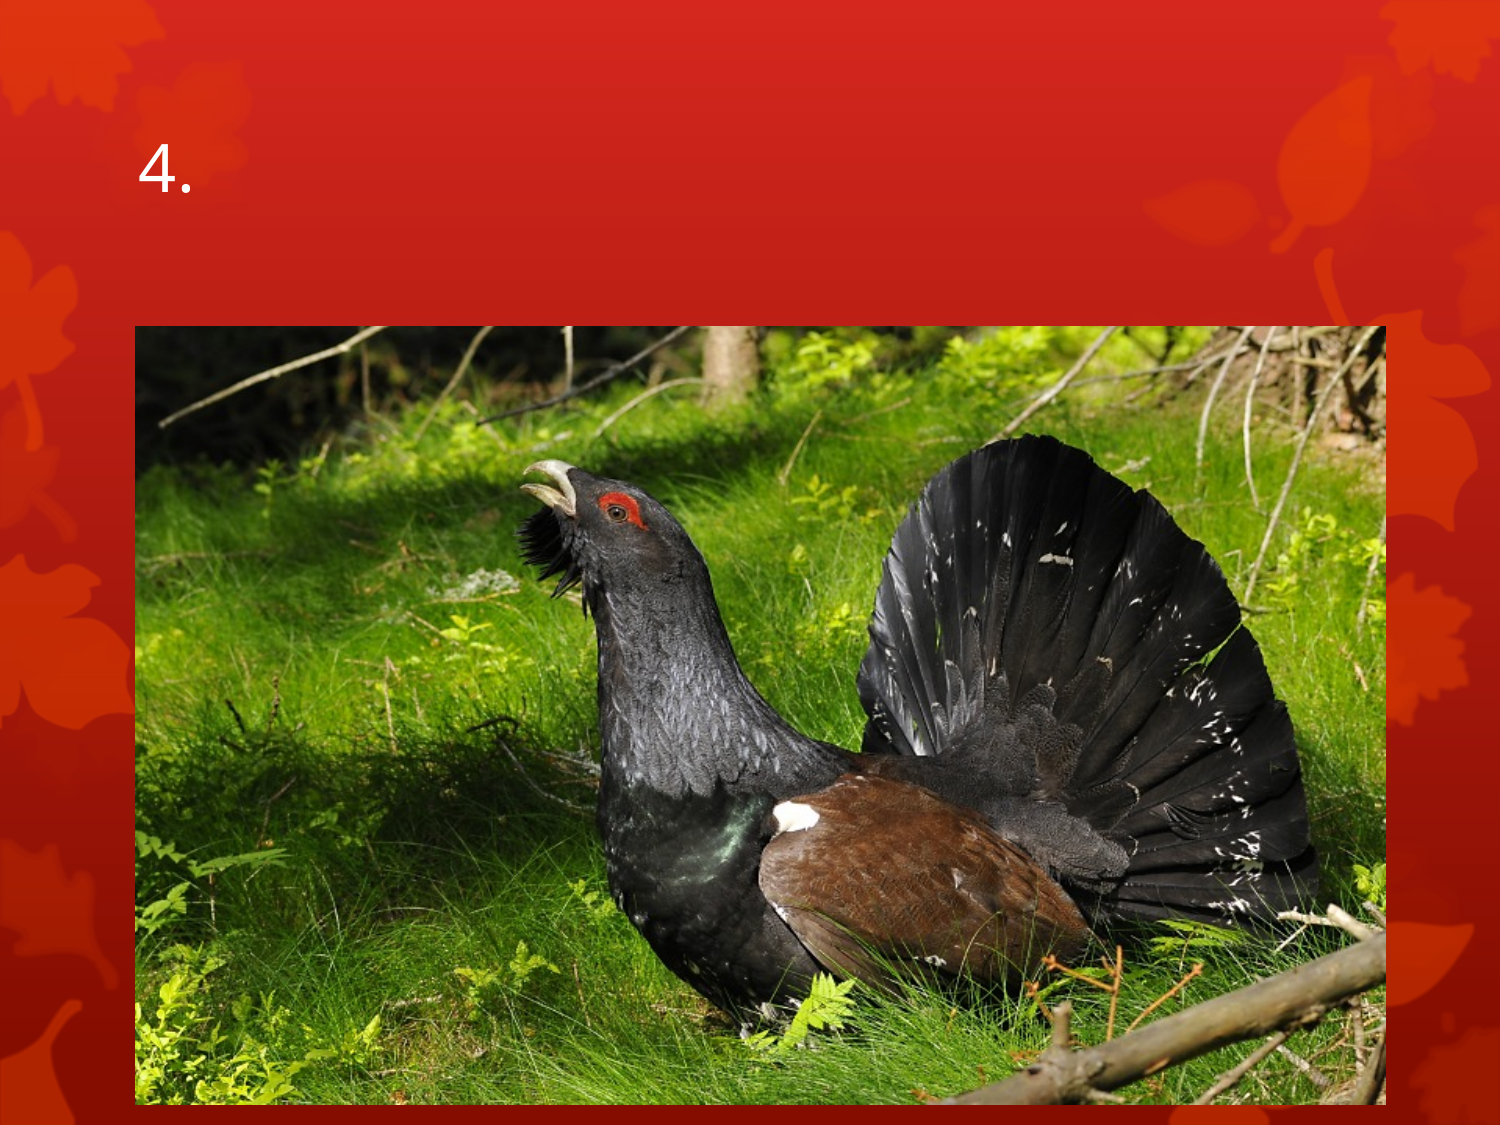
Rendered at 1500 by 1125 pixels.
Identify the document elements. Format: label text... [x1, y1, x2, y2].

title 4. [123, 90, 1382, 242]
picture [135, 325, 1387, 1106]
